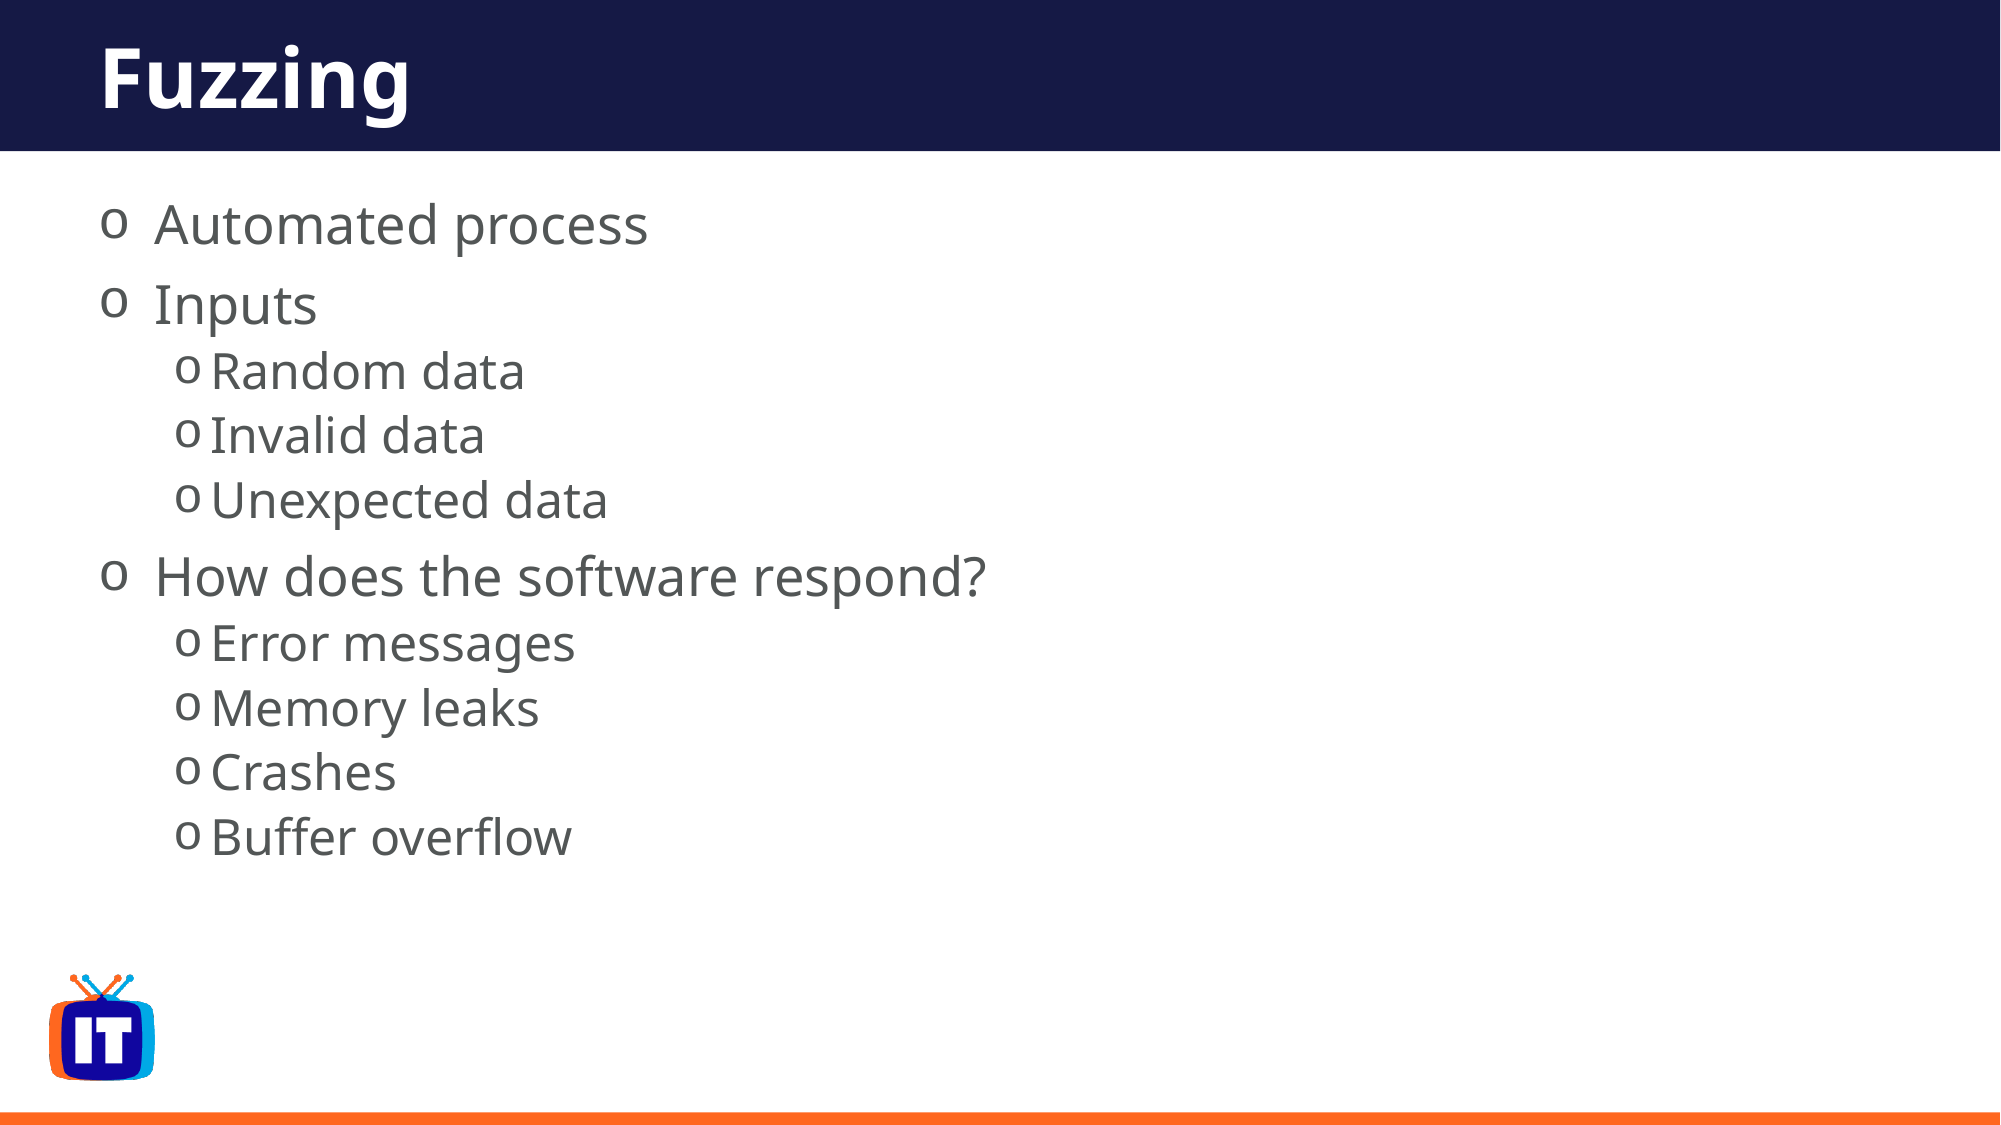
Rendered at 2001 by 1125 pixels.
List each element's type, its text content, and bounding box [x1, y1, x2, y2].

list Automated process Inputs Random data Invalid data Unexpected data How does the software respond? Error messages Memory leaks Crashes Buffer overflow [83, 190, 1917, 960]
picture [45, 968, 158, 1087]
title Fuzzing [83, 0, 1917, 168]
